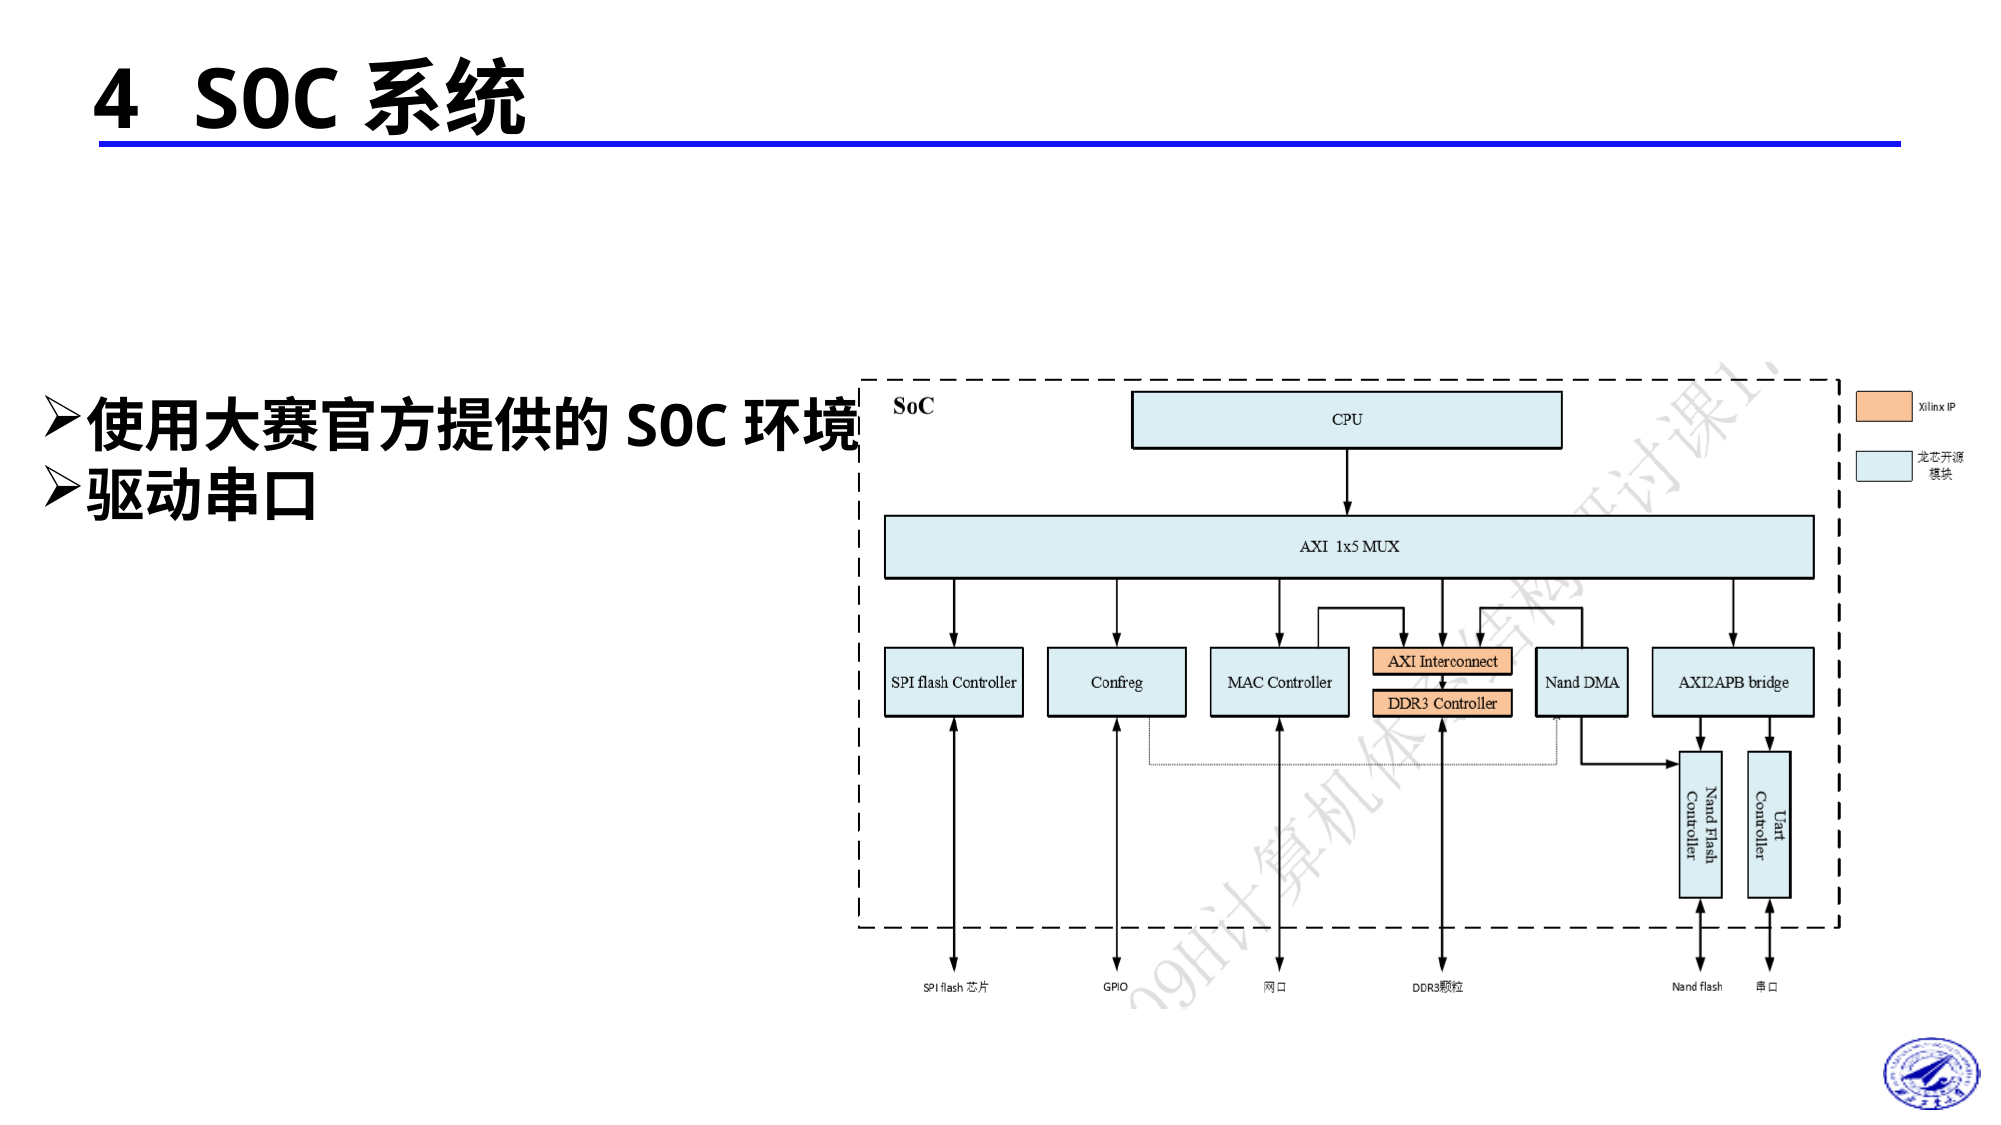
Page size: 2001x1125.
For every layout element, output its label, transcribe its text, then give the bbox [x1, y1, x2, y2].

picture [849, 362, 1976, 1009]
picture [1883, 1037, 1981, 1110]
text_box 4 SOC系统 [76, 37, 543, 153]
text_box 使用大赛官方提供的SOC环境 驱动串口 [25, 381, 849, 536]
